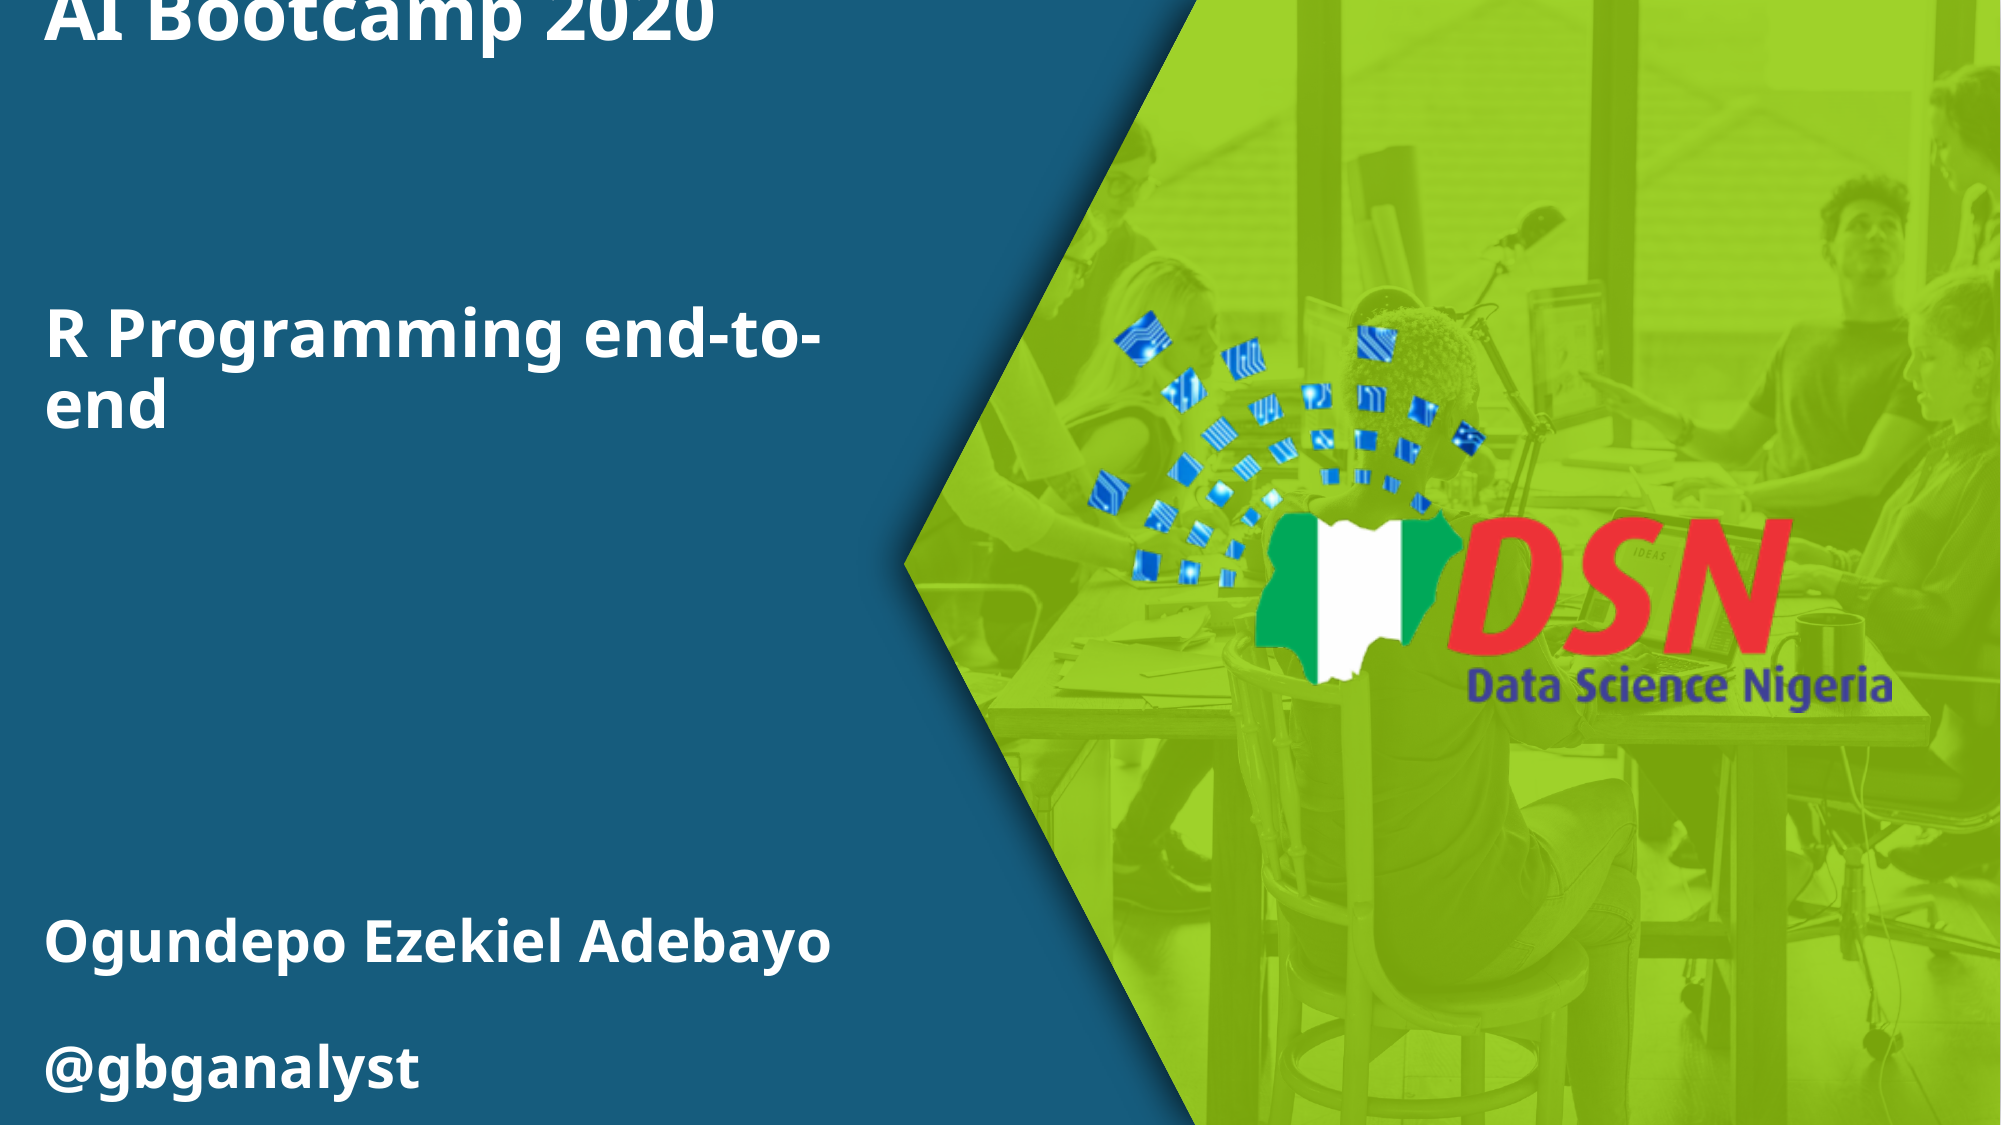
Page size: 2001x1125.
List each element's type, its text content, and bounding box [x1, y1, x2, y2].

picture [1087, 310, 1892, 713]
text_box Ogundepo Ezekiel Adebayo @gbganalyst [41, 982, 913, 1103]
title AI Bootcamp 2020 R Programming end-to-end [41, 55, 913, 619]
